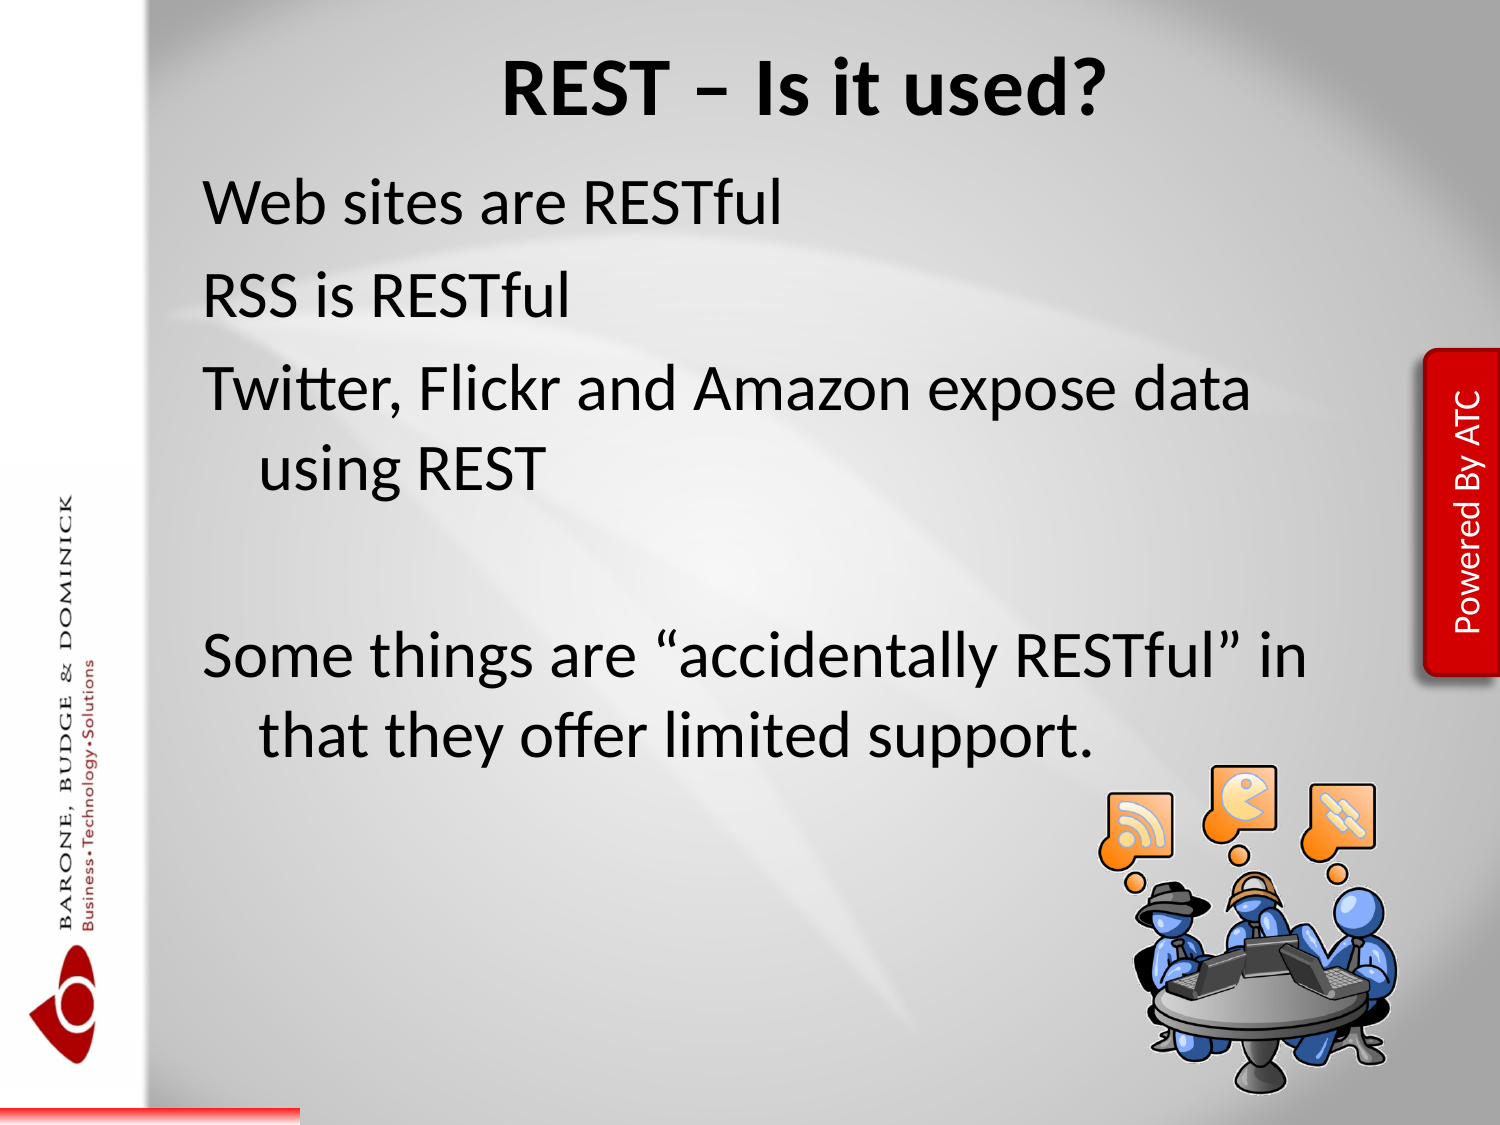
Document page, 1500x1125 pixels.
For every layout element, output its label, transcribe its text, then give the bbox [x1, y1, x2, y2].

picture [1, 463, 135, 1088]
title REST – Is it used? [187, 24, 1425, 142]
text_box [0, 1106, 302, 1125]
list Web sites are RESTful RSS is RESTful Twitter, Flickr and Amazon expose data using REST Some things are “accidentally RESTful” in that they offer limited support. [187, 149, 1425, 1063]
picture [1074, 762, 1413, 1101]
